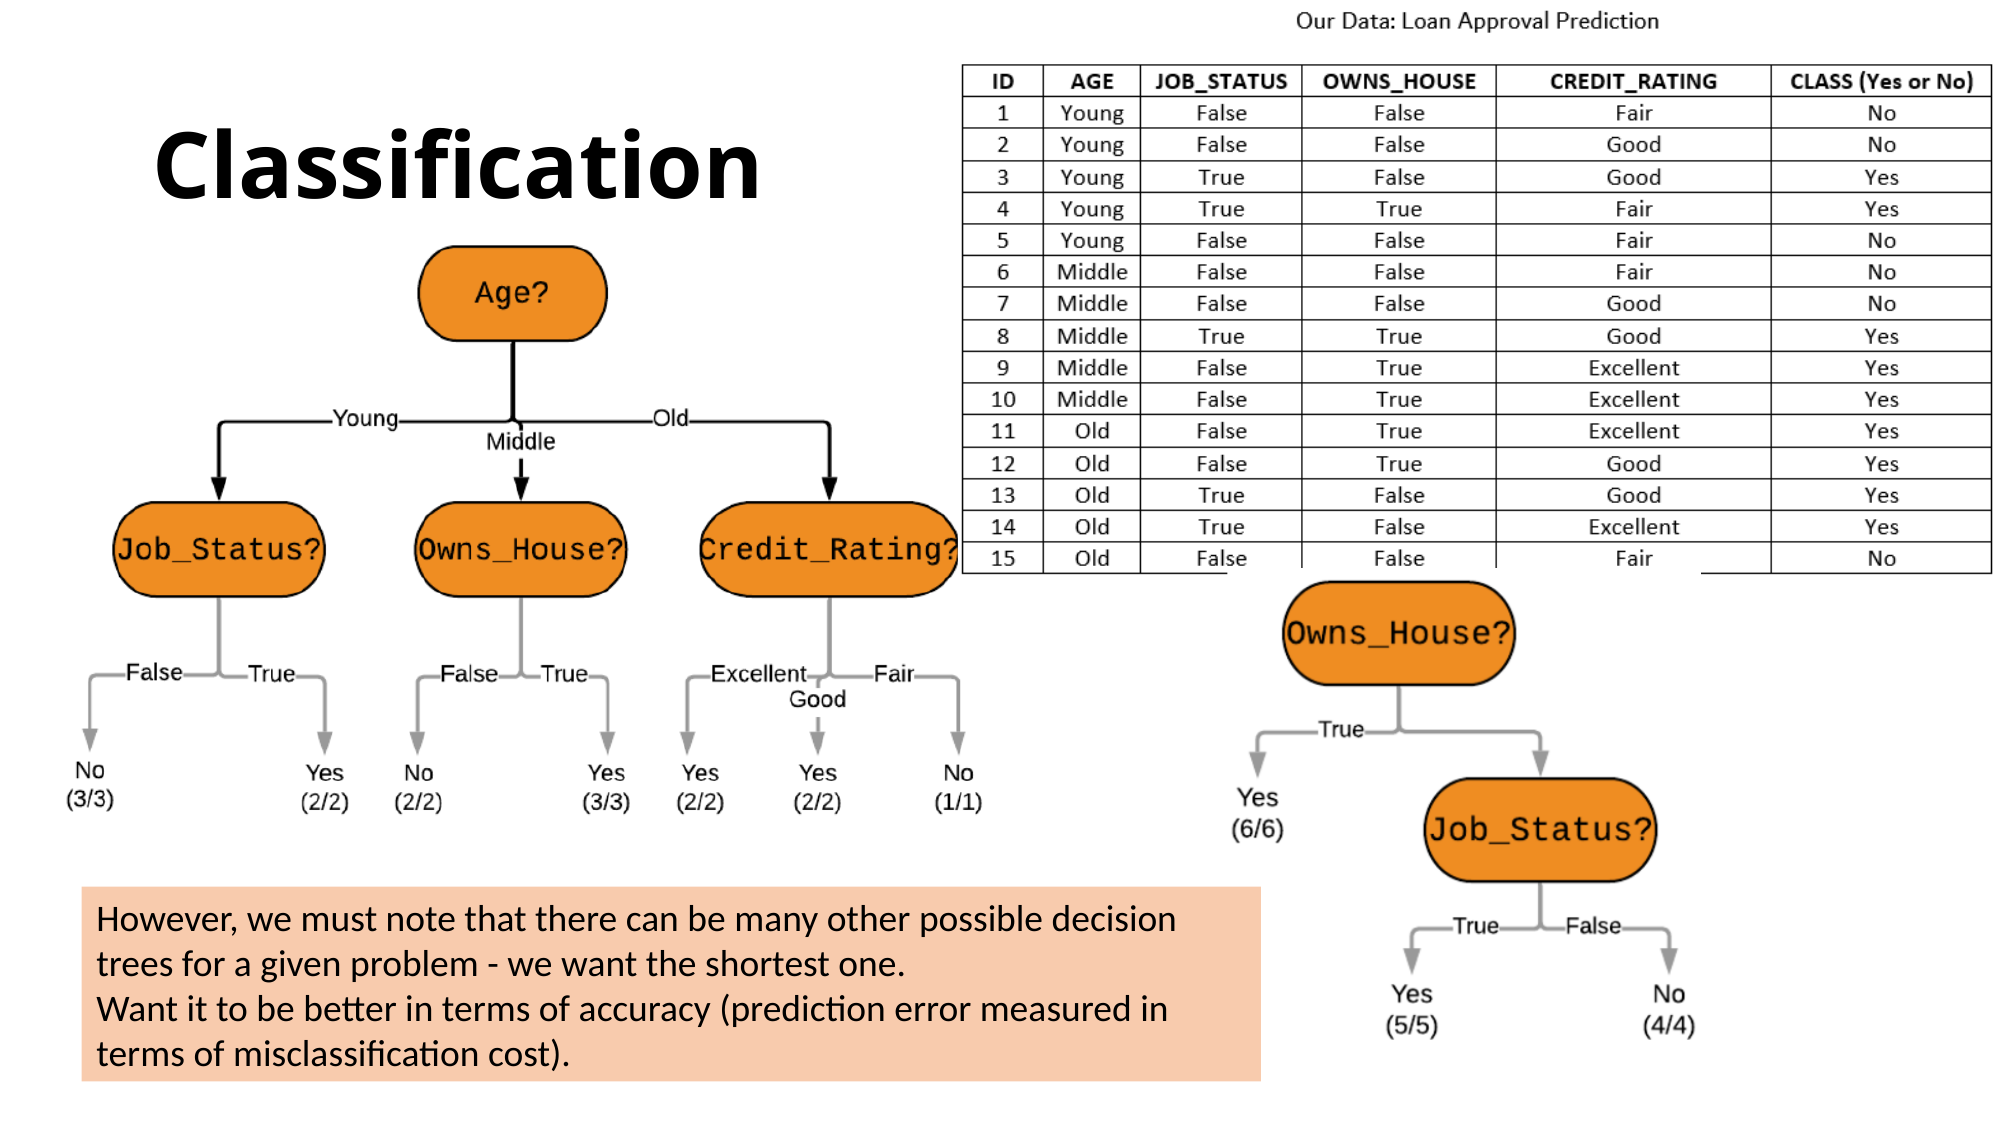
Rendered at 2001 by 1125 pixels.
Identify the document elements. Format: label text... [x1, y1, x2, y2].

text_box However, we must note that there can be many other possible decision trees for a given problem - we want the shortest one. Want it to be better in terms of accuracy (prediction error measured in terms of misclassification cost). [81, 886, 1261, 1082]
picture [27, 0, 2000, 1046]
title Classification [137, 59, 957, 203]
